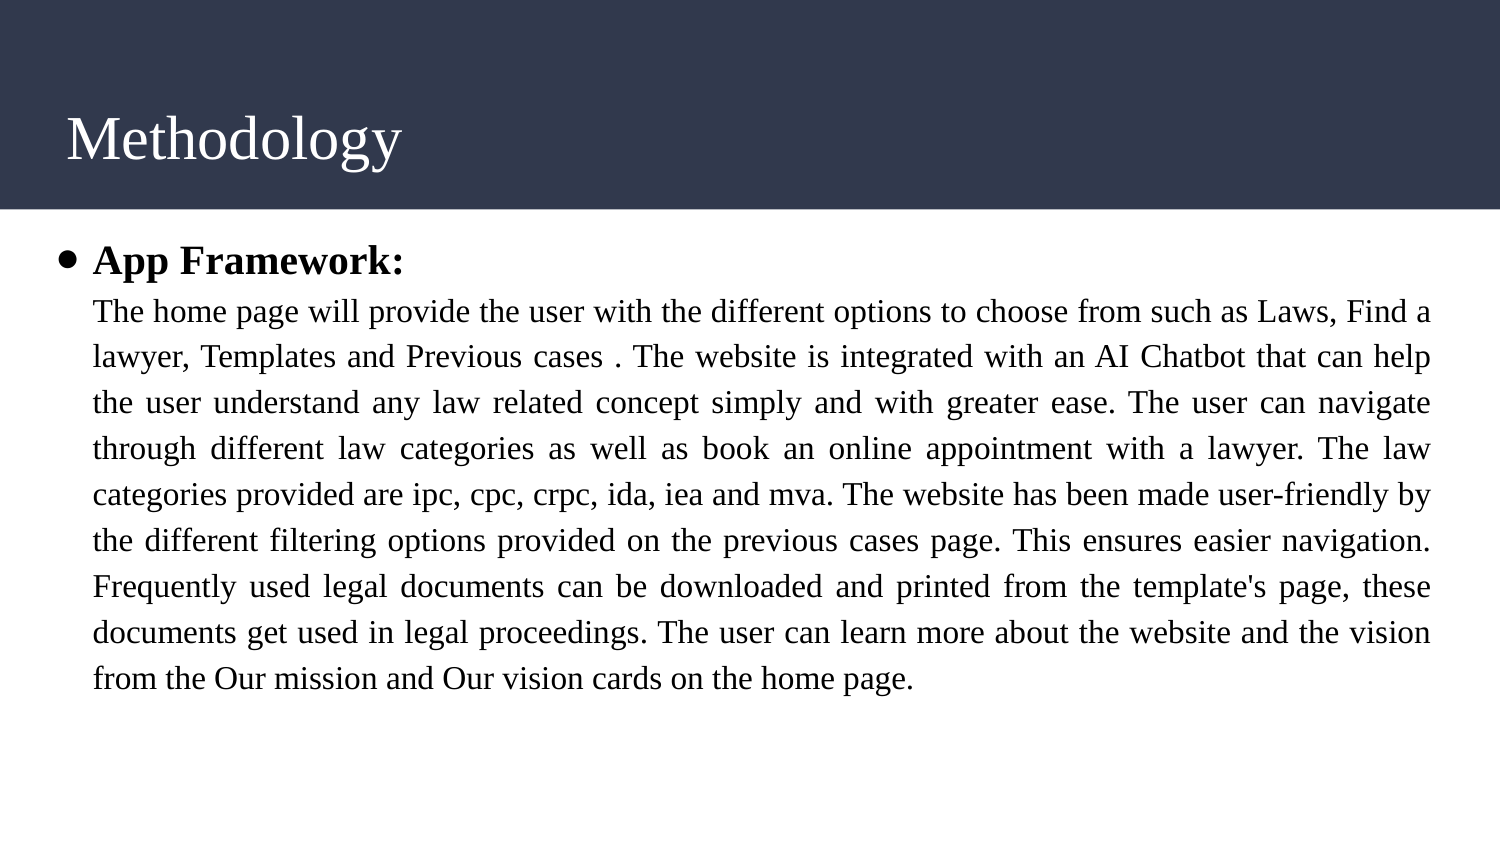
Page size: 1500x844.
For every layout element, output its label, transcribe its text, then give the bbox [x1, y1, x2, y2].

title Methodology [51, 82, 1449, 185]
text_box App Framework: The home page will provide the user with the different options to choose from such as Laws, Find a lawyer, Templates and Previous cases . The website is integrated with an AI Chatbot that can help the user understand any law related concept simply and with greater ease. The user can navigate through different law categories as well as book an online appointment with a lawyer. The law categories provided are ipc, cpc, crpc, ida, iea and mva. The website has been made user-friendly by the different filtering options provided on the previous cases page. This ensures easier navigation. Frequently used legal documents can be downloaded and printed from the template's page, these documents get used in legal proceedings. The user can learn more about the website and the vision from the Our mission and Our vision cards on the home page. [40, 210, 1449, 673]
